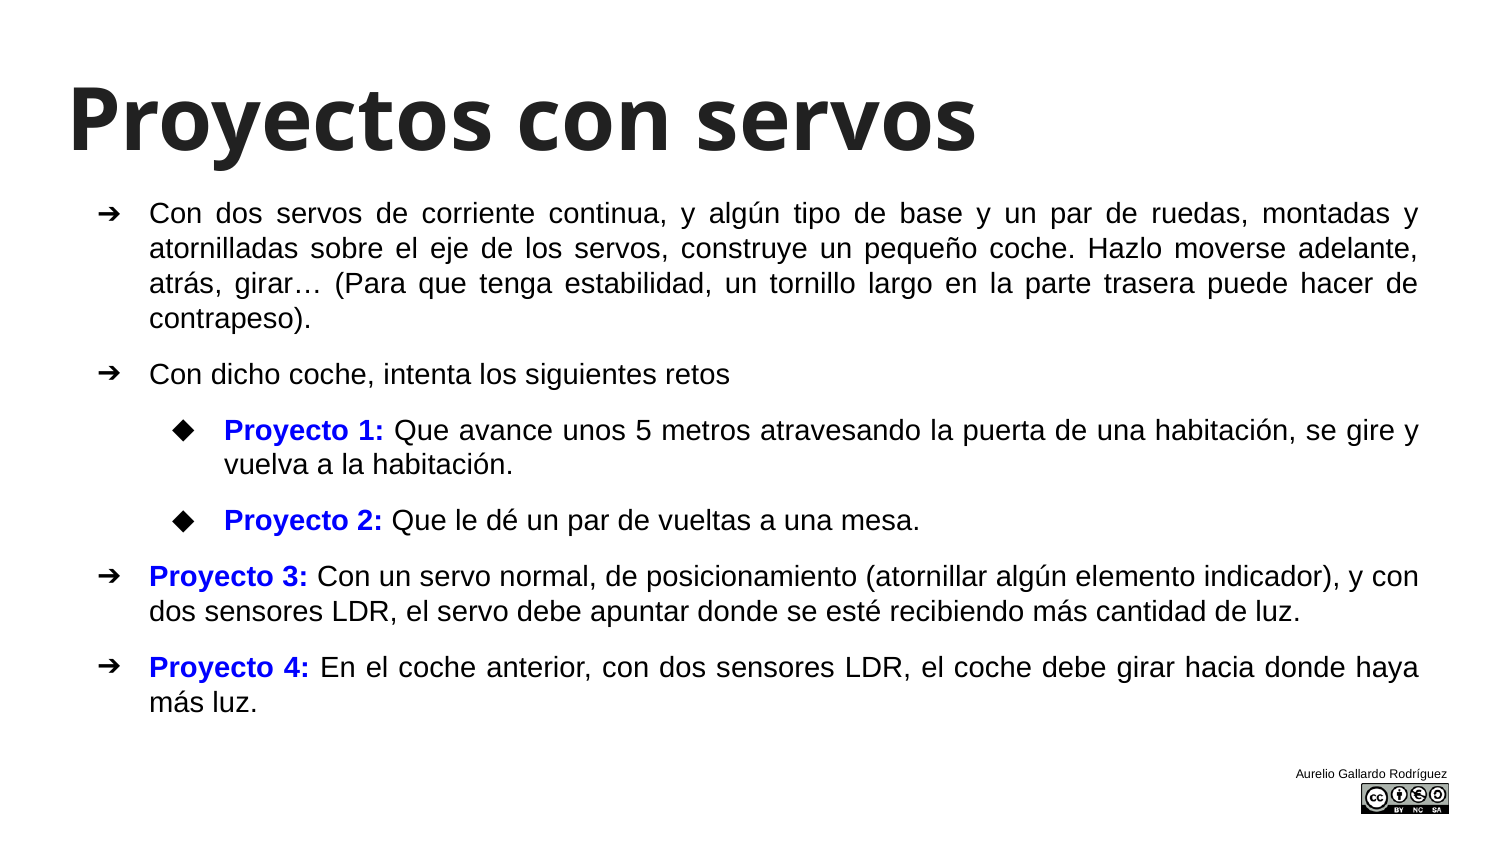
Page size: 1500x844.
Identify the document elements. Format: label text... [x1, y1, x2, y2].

text_box Con dos servos de corriente continua, y algún tipo de base y un par de ruedas, montadas y atornilladas sobre el eje de los servos, construye un pequeño coche. Hazlo moverse adelante, atrás, girar… (Para que tenga estabilidad, un tornillo largo en la parte trasera puede hacer de contrapeso). Con dicho coche, intenta los siguientes retos Proyecto 1: Que avance unos 5 metros atravesando la puerta de una habitación, se gire y vuelva a la habitación. Proyecto 2: Que le dé un par de vueltas a una mesa. Proyecto 3: Con un servo normal, de posicionamiento (atornillar algún elemento indicador), y con dos sensores LDR, el servo debe apuntar donde se esté recibiendo más cantidad de luz. Proyecto 4: En el coche anterior, con dos sensores LDR, el coche debe girar hacia donde haya más luz. [59, 179, 1436, 311]
picture [1361, 783, 1449, 814]
title Proyectos con servos [51, 48, 1449, 180]
